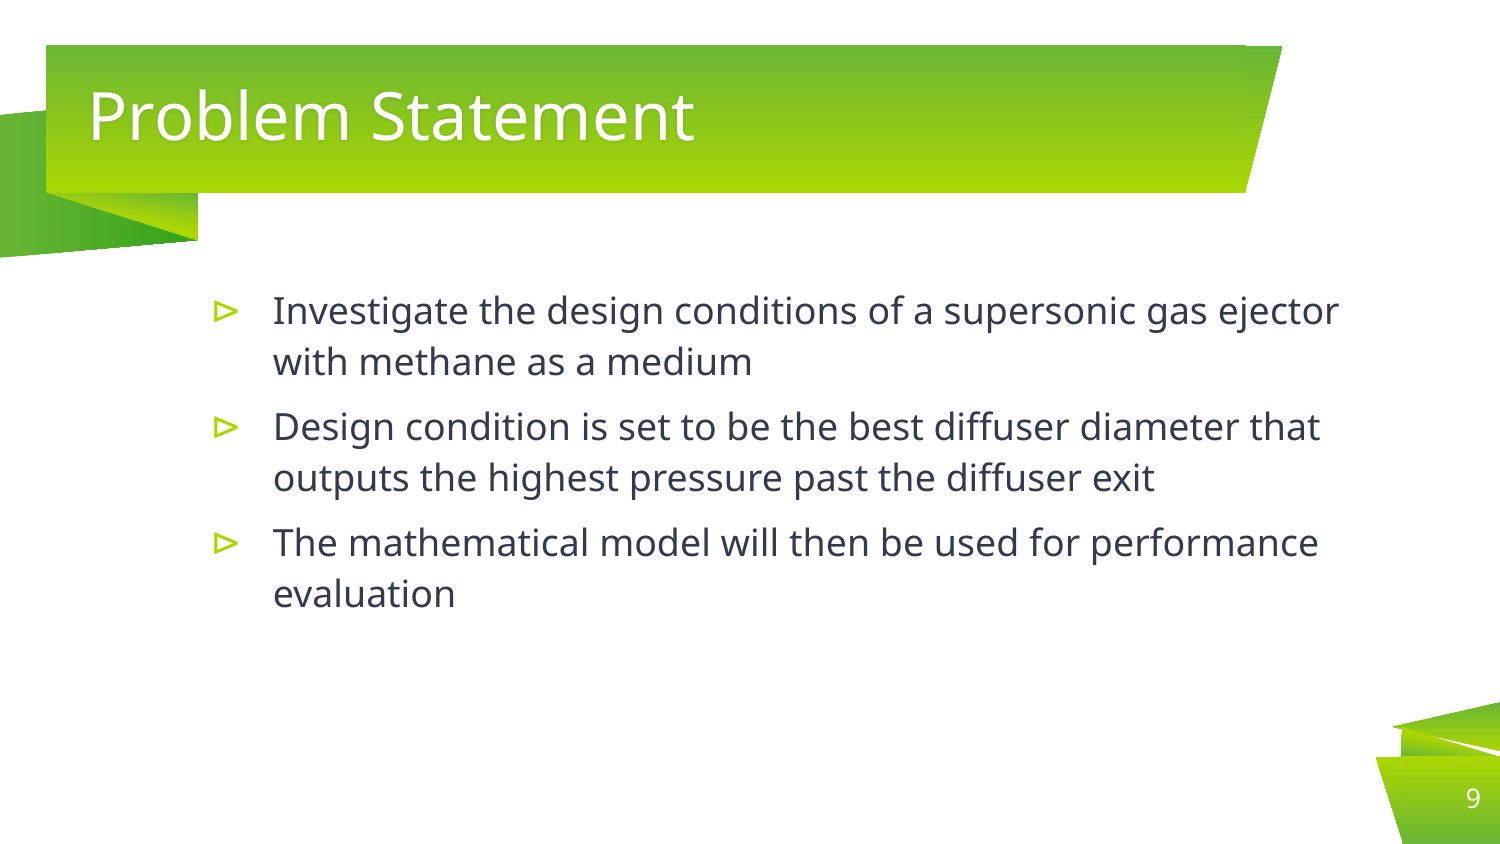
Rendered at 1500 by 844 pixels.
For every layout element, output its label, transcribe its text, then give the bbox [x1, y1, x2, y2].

title Problem Statement [87, 45, 1210, 193]
list Investigate the design conditions of a supersonic gas ejector with methane as a medium Design condition is set to be the best diffuser diameter that outputs the highest pressure past the diffuser exit The mathematical model will then be used for performance evaluation [197, 279, 1351, 783]
slide_number 9 [1401, 756, 1482, 844]
